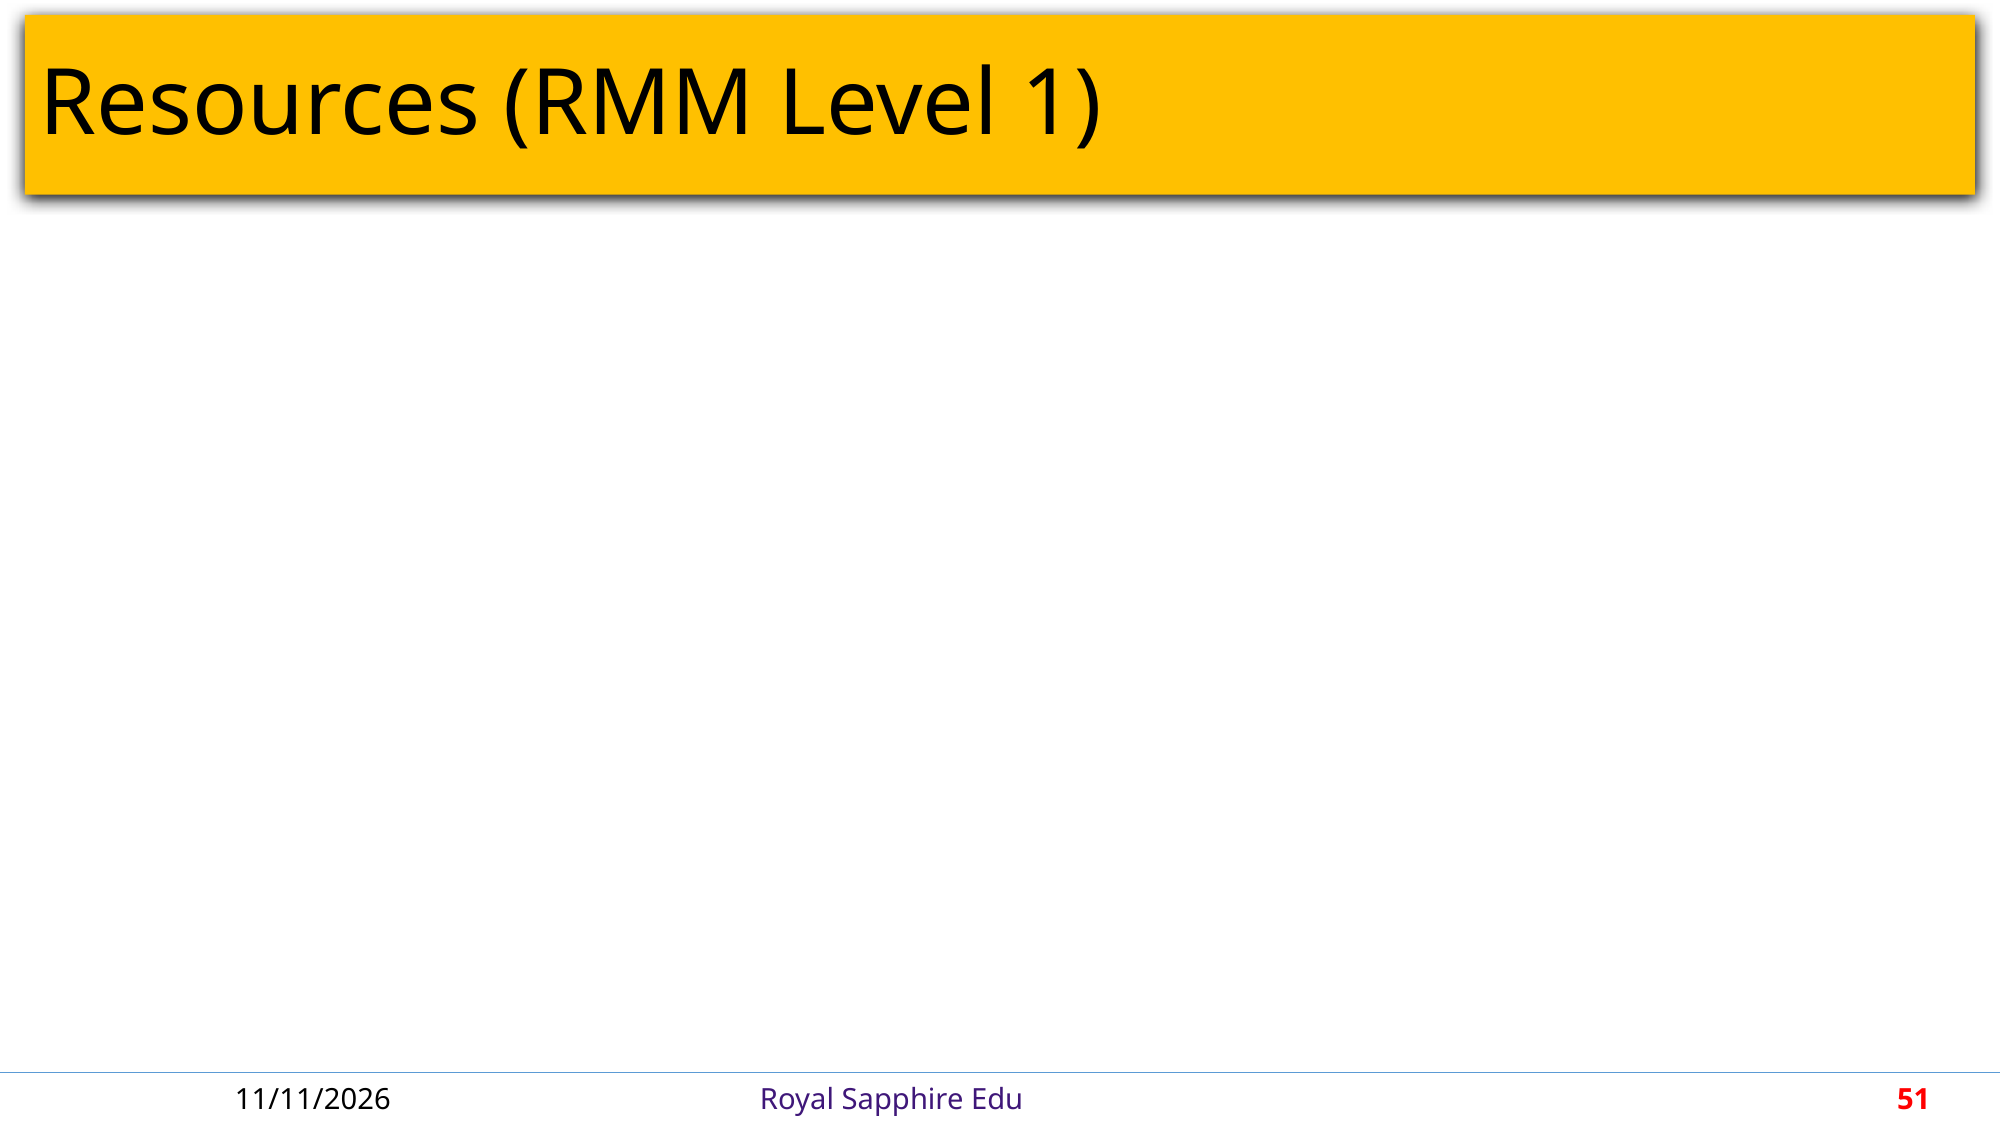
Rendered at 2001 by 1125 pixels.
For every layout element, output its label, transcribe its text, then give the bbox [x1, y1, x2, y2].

slide_number 51 [1495, 1072, 1946, 1115]
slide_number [220, 1072, 671, 1115]
footer Royal Sapphire Edu [745, 1072, 1421, 1115]
title Resources (RMM Level 1) [24, 14, 1975, 195]
